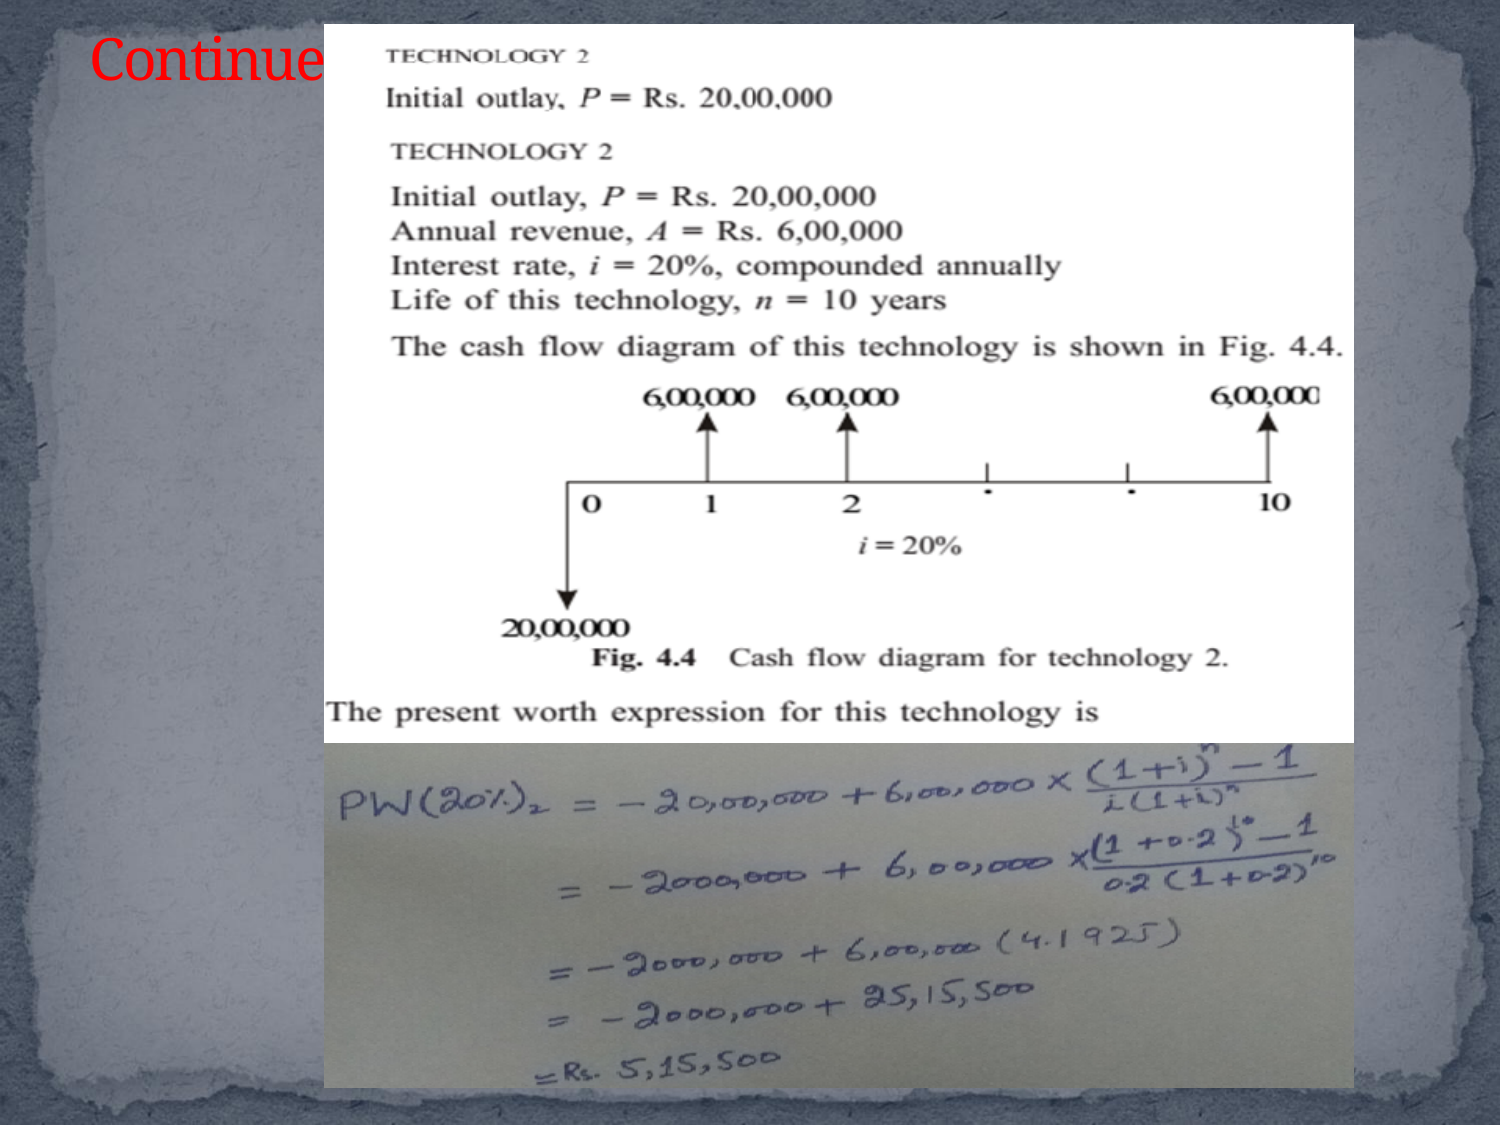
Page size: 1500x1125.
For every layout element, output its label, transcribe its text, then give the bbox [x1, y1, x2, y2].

picture [0, 0, 1500, 1125]
title Continue [74, 24, 317, 100]
